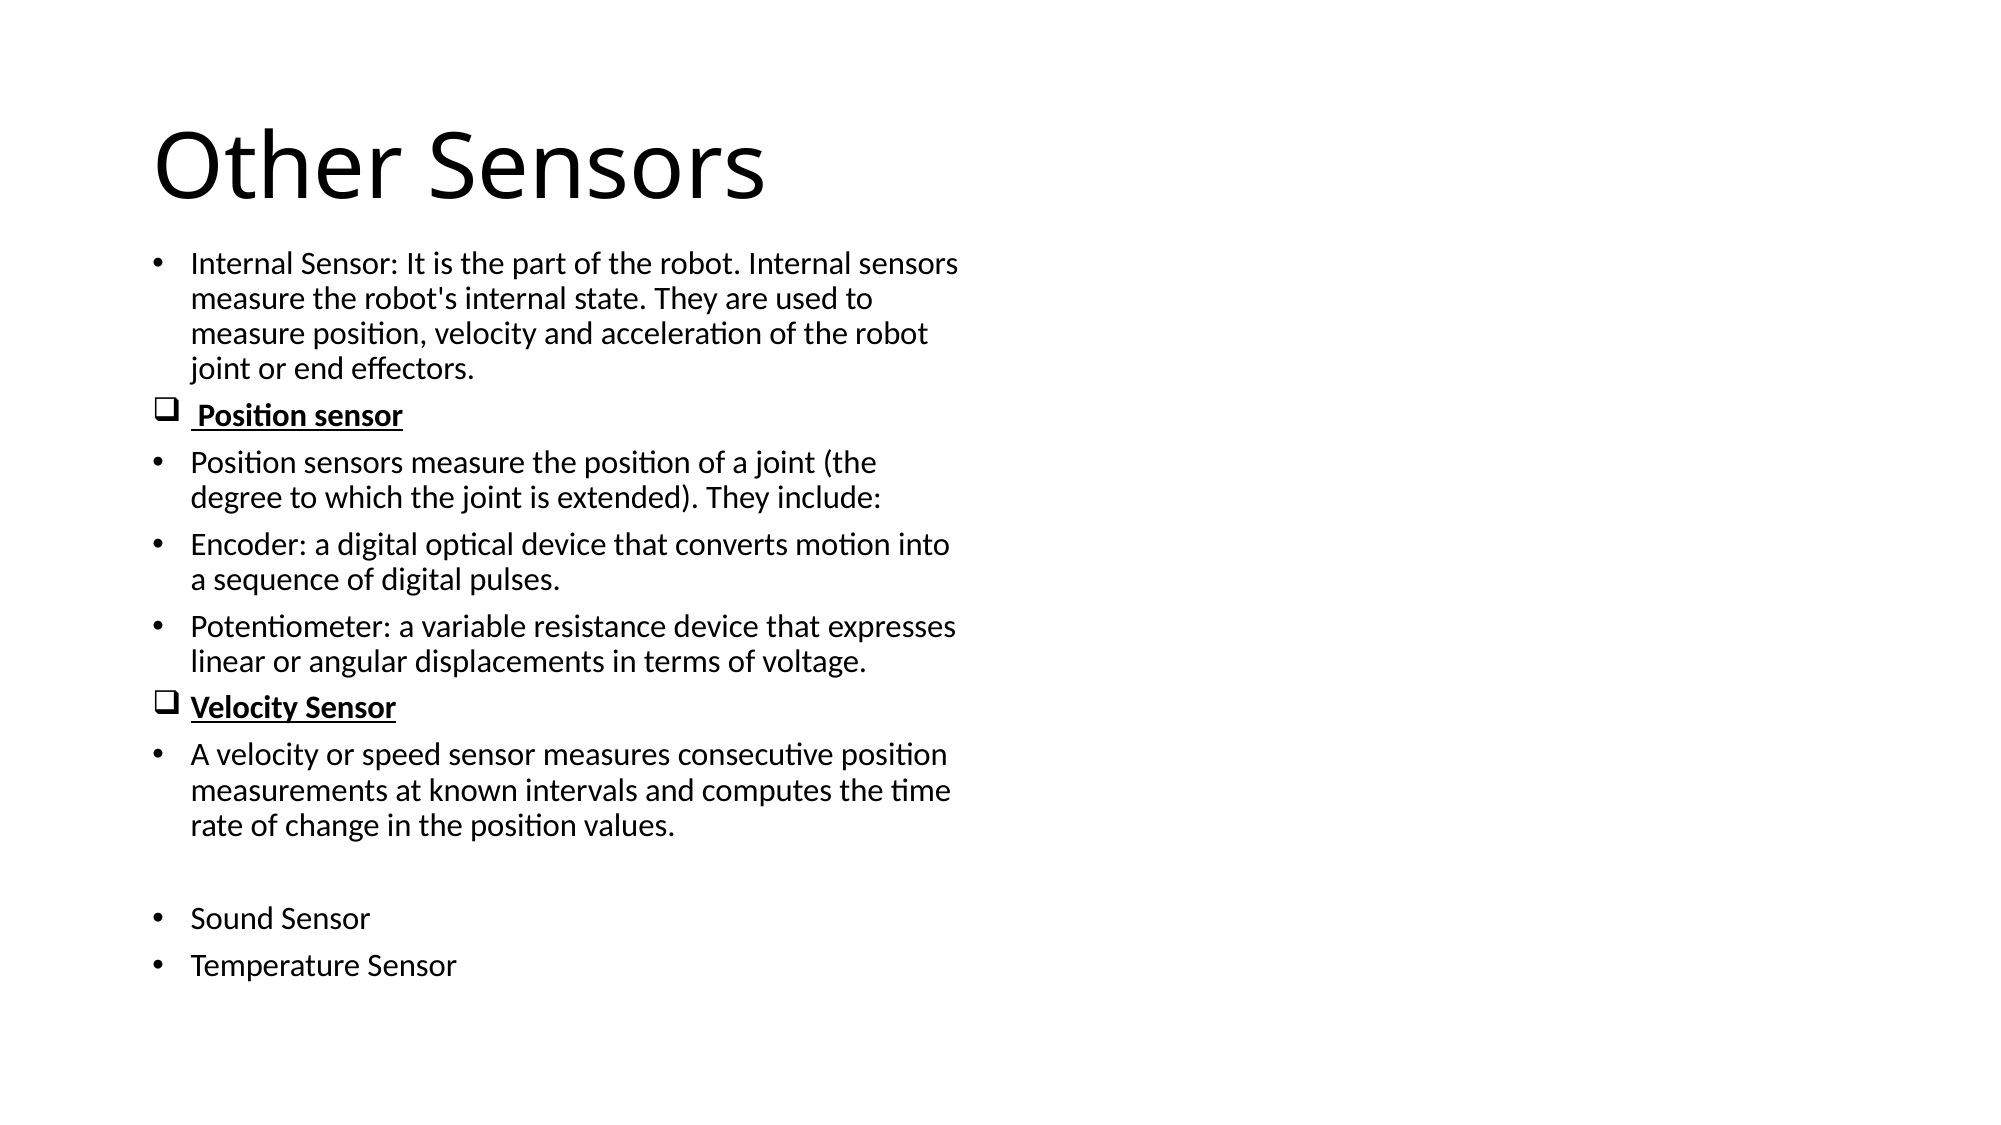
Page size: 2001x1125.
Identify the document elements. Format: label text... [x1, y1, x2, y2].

list Internal Sensor: It is the part of the robot. Internal sensors measure the robot's internal state. They are used to measure position, velocity and acceleration of the robot joint or end effectors. Position sensor Position sensors measure the position of a joint (the degree to which the joint is extended). They include: Encoder: a digital optical device that converts motion into a sequence of digital pulses. Potentiometer: a variable resistance device that expresses linear or angular displacements in terms of voltage. Velocity Sensor A velocity or speed sensor measures consecutive position measurements at known intervals and computes the time rate of change in the position values. Sound Sensor Temperature Sensor [137, 238, 988, 1014]
title Other Sensors [137, 59, 1863, 278]
